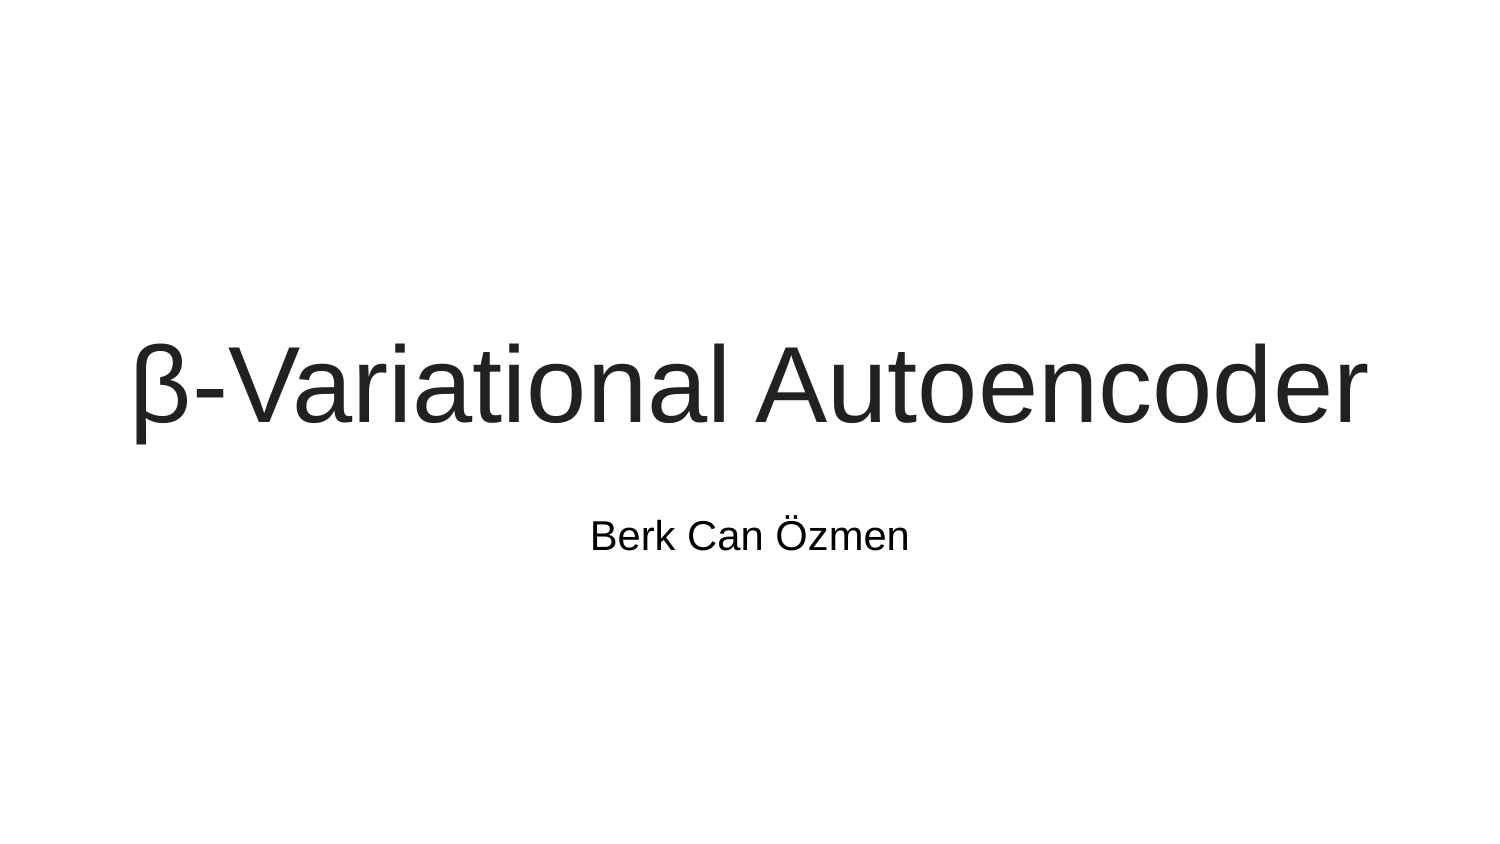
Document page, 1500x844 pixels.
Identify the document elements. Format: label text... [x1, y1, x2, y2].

text_box Berk Can Özmen [309, 493, 1191, 574]
title β-Variational Autoencoder [51, 122, 1449, 459]
